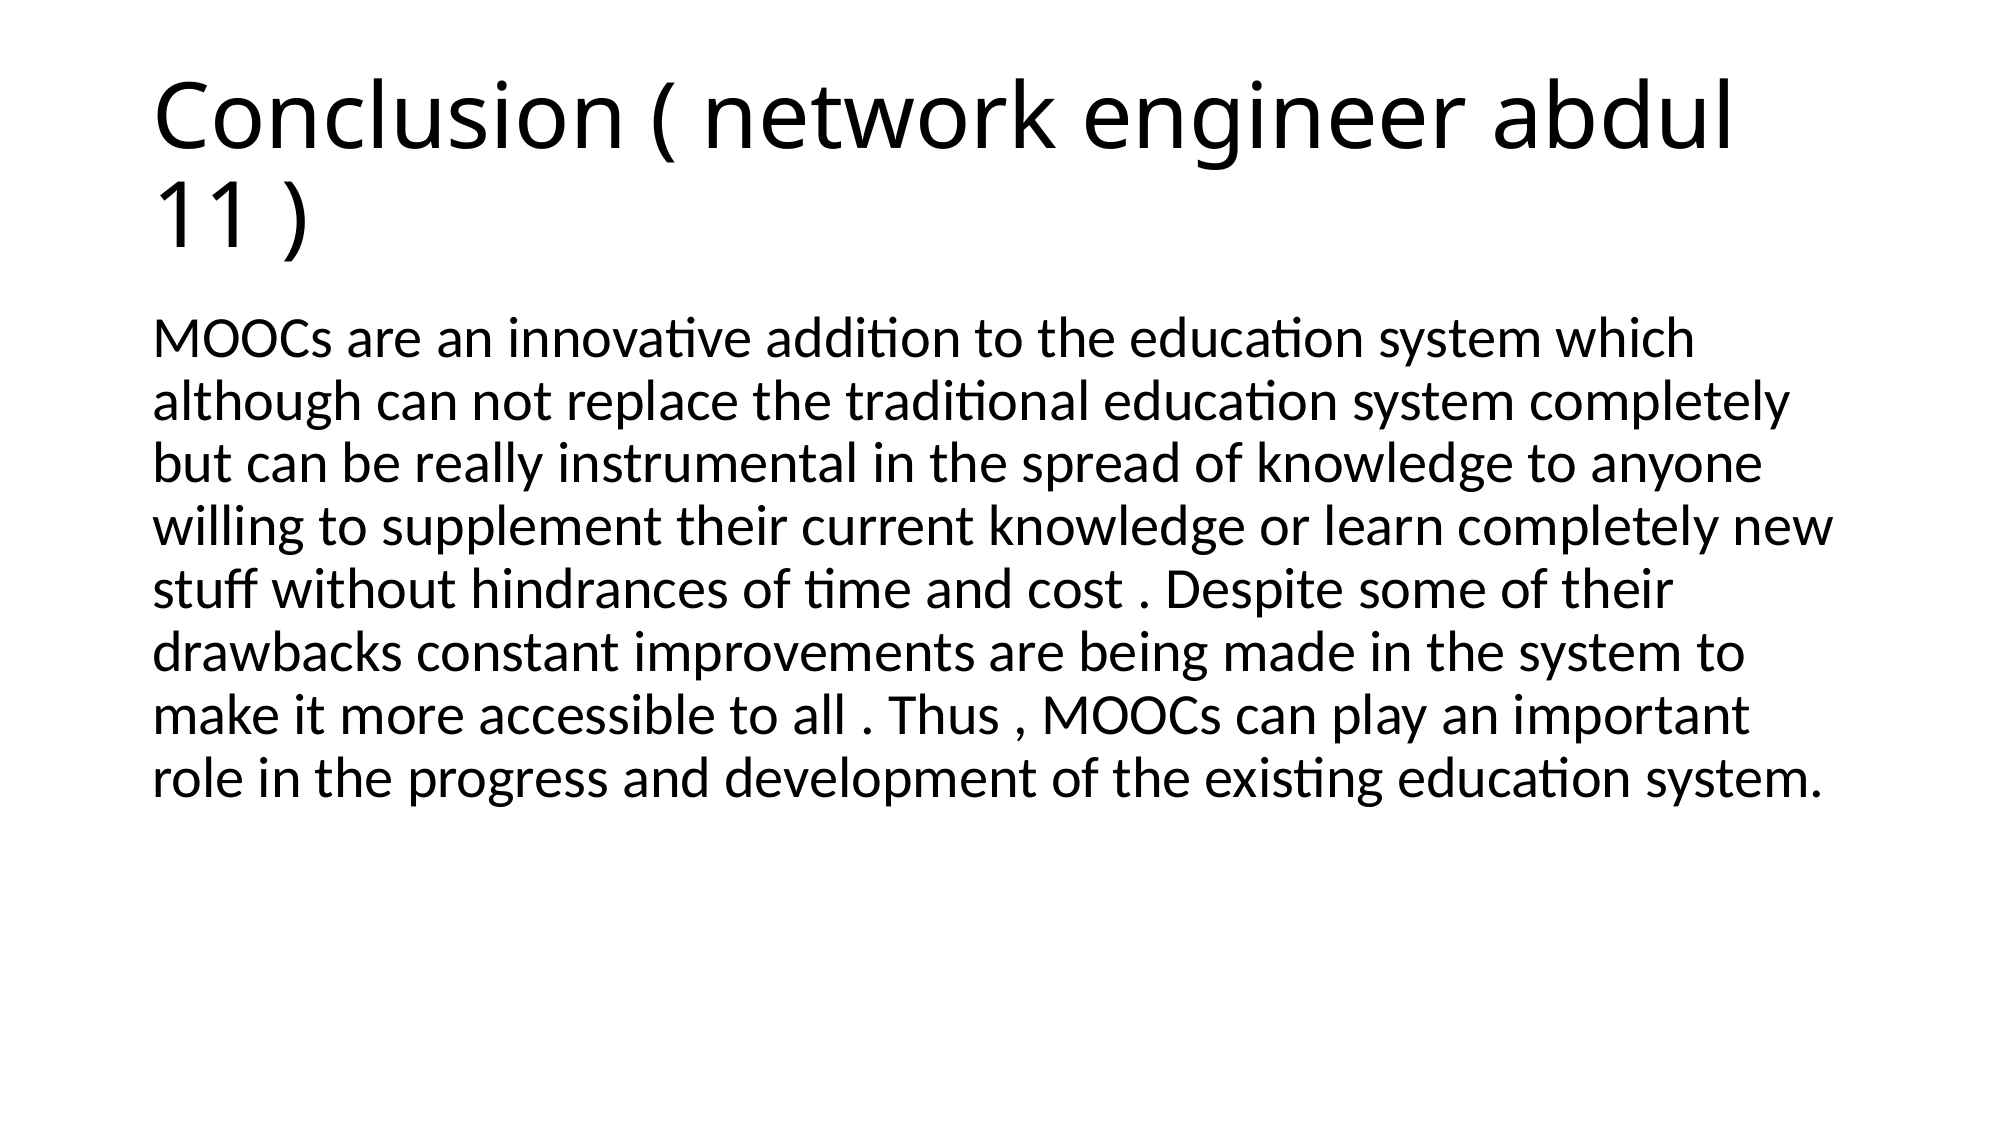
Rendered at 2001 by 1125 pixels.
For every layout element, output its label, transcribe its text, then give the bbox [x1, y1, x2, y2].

title Conclusion ( network engineer abdul 11 ) [137, 59, 1863, 278]
list MOOCs are an innovative addition to the education system which although can not replace the traditional education system completely but can be really instrumental in the spread of knowledge to anyone willing to supplement their current knowledge or learn completely new stuff without hindrances of time and cost . Despite some of their drawbacks constant improvements are being made in the system to make it more accessible to all . Thus , MOOCs can play an important role in the progress and development of the existing education system. [137, 299, 1863, 1014]
